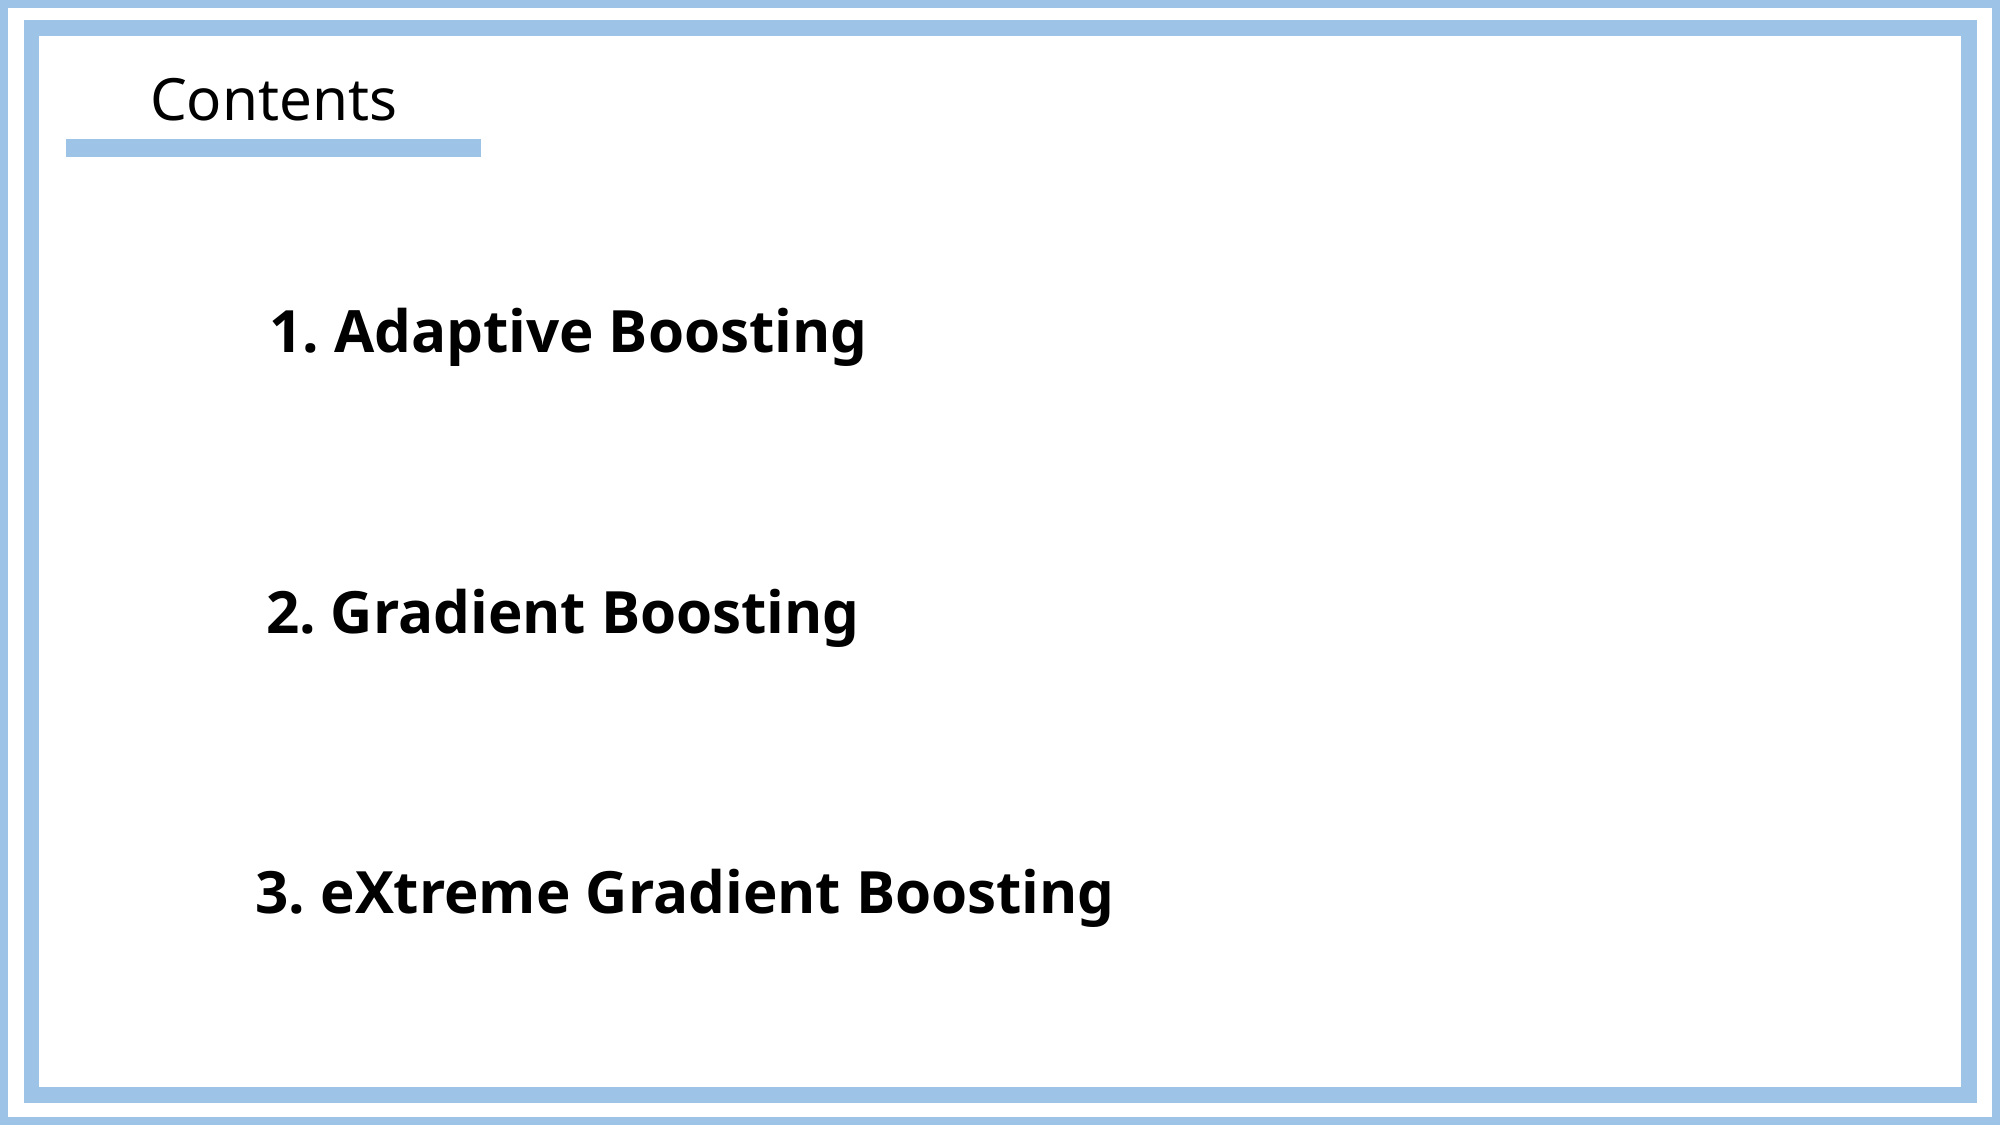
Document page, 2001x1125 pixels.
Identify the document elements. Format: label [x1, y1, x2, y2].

text_box [0, 0, 2000, 1125]
